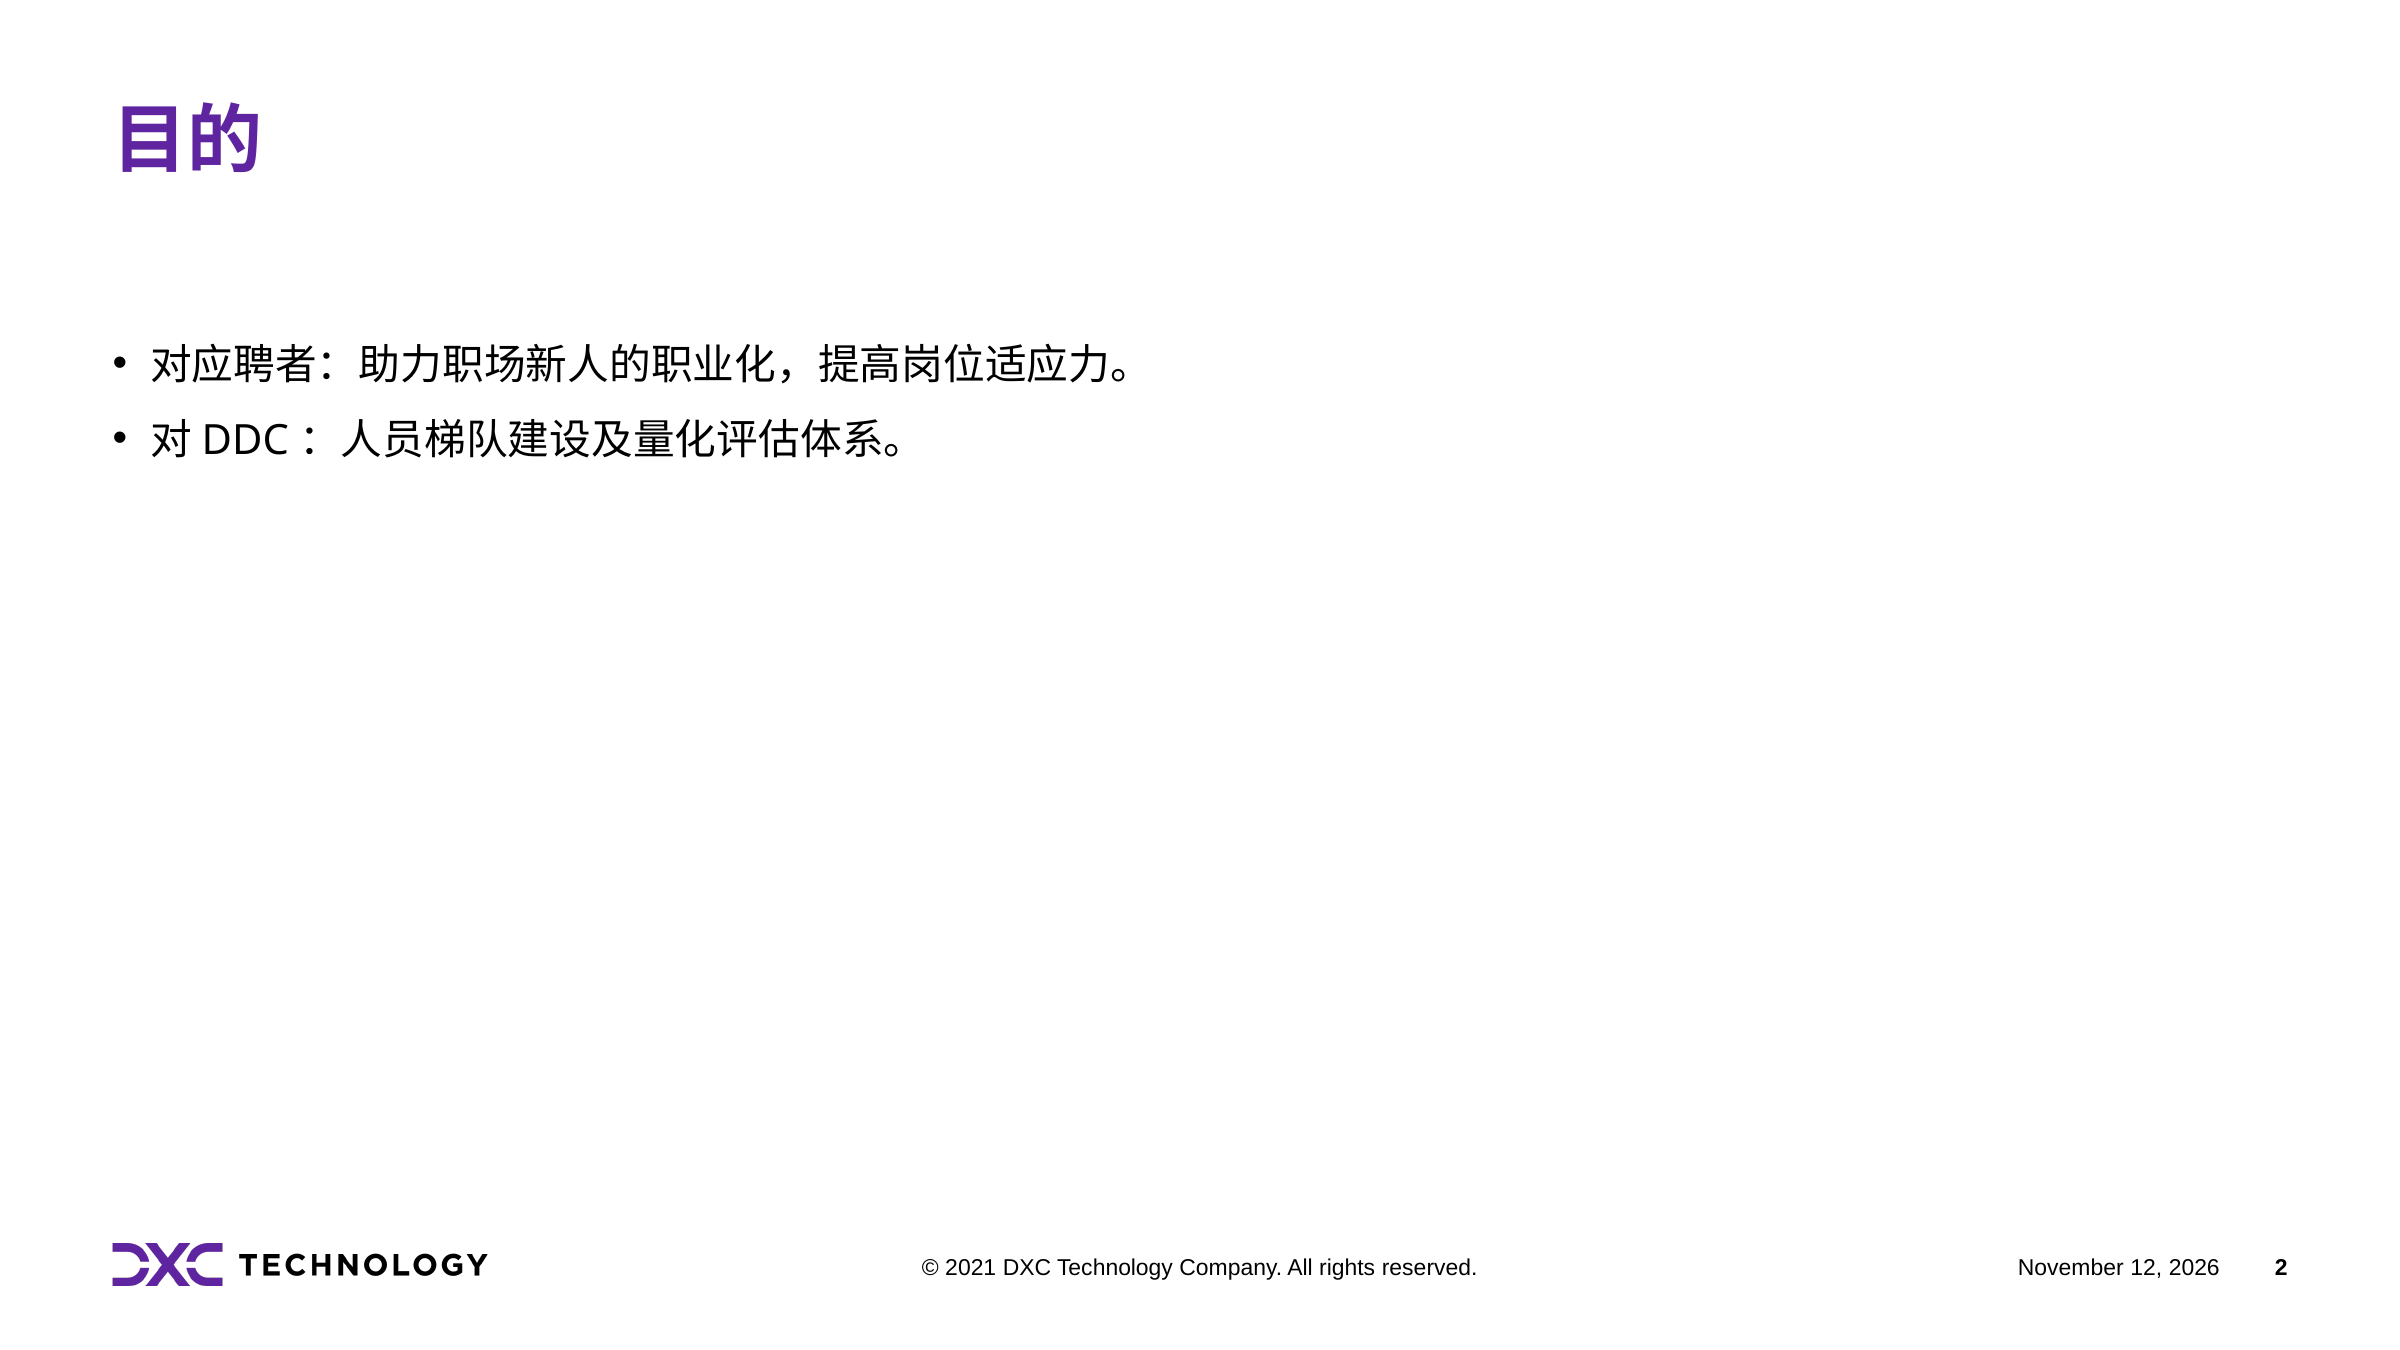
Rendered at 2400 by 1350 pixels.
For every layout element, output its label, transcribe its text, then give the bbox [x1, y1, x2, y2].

list 对应聘者：助力职场新人的职业化，提高岗位适应力。 对DDC：人员梯队建设及量化评估体系。 [112, 337, 2288, 1178]
picture [112, 1243, 488, 1286]
title 目的 [112, 104, 2288, 337]
